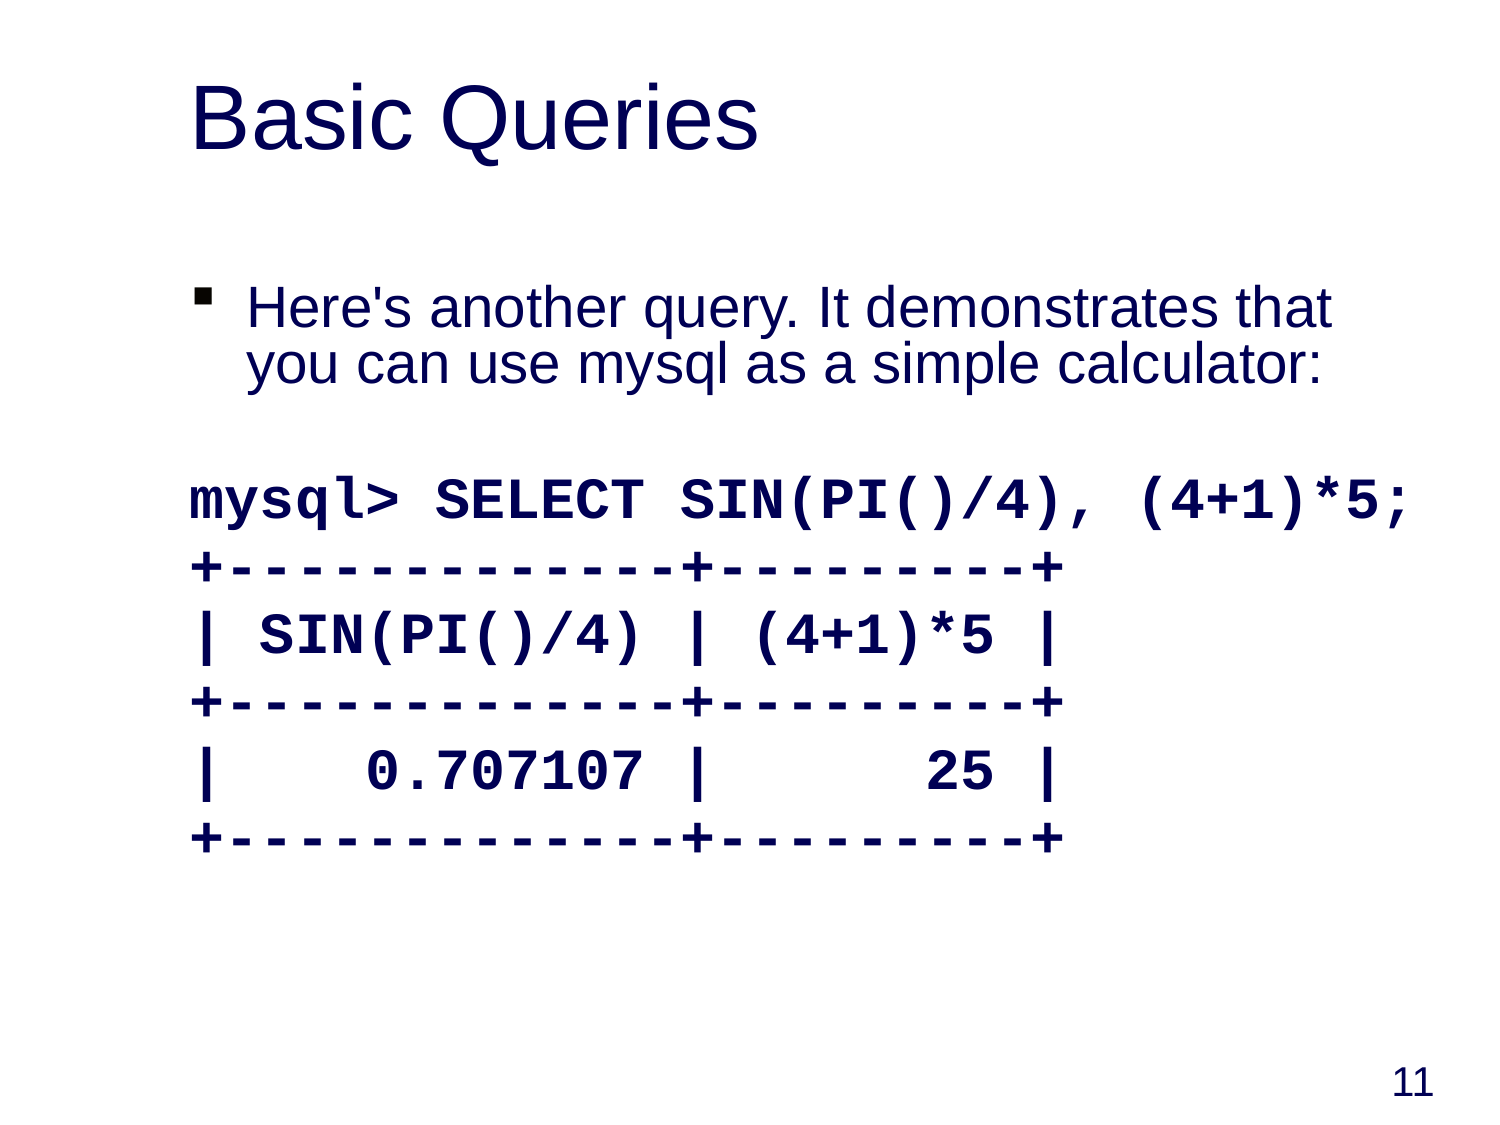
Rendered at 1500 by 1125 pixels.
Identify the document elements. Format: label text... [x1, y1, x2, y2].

slide_number 11 [1137, 1037, 1450, 1113]
list Here's another query. It demonstrates that you can use mysql as a simple calculator: mysql> SELECT SIN(PI()/4), (4+1)*5; +-------------+---------+ | SIN(PI()/4) | (4+1)*5 | +-------------+---------+ | 0.707107 | 25 | +-------------+---------+ [174, 275, 1450, 950]
title Basic Queries [174, 37, 1450, 175]
